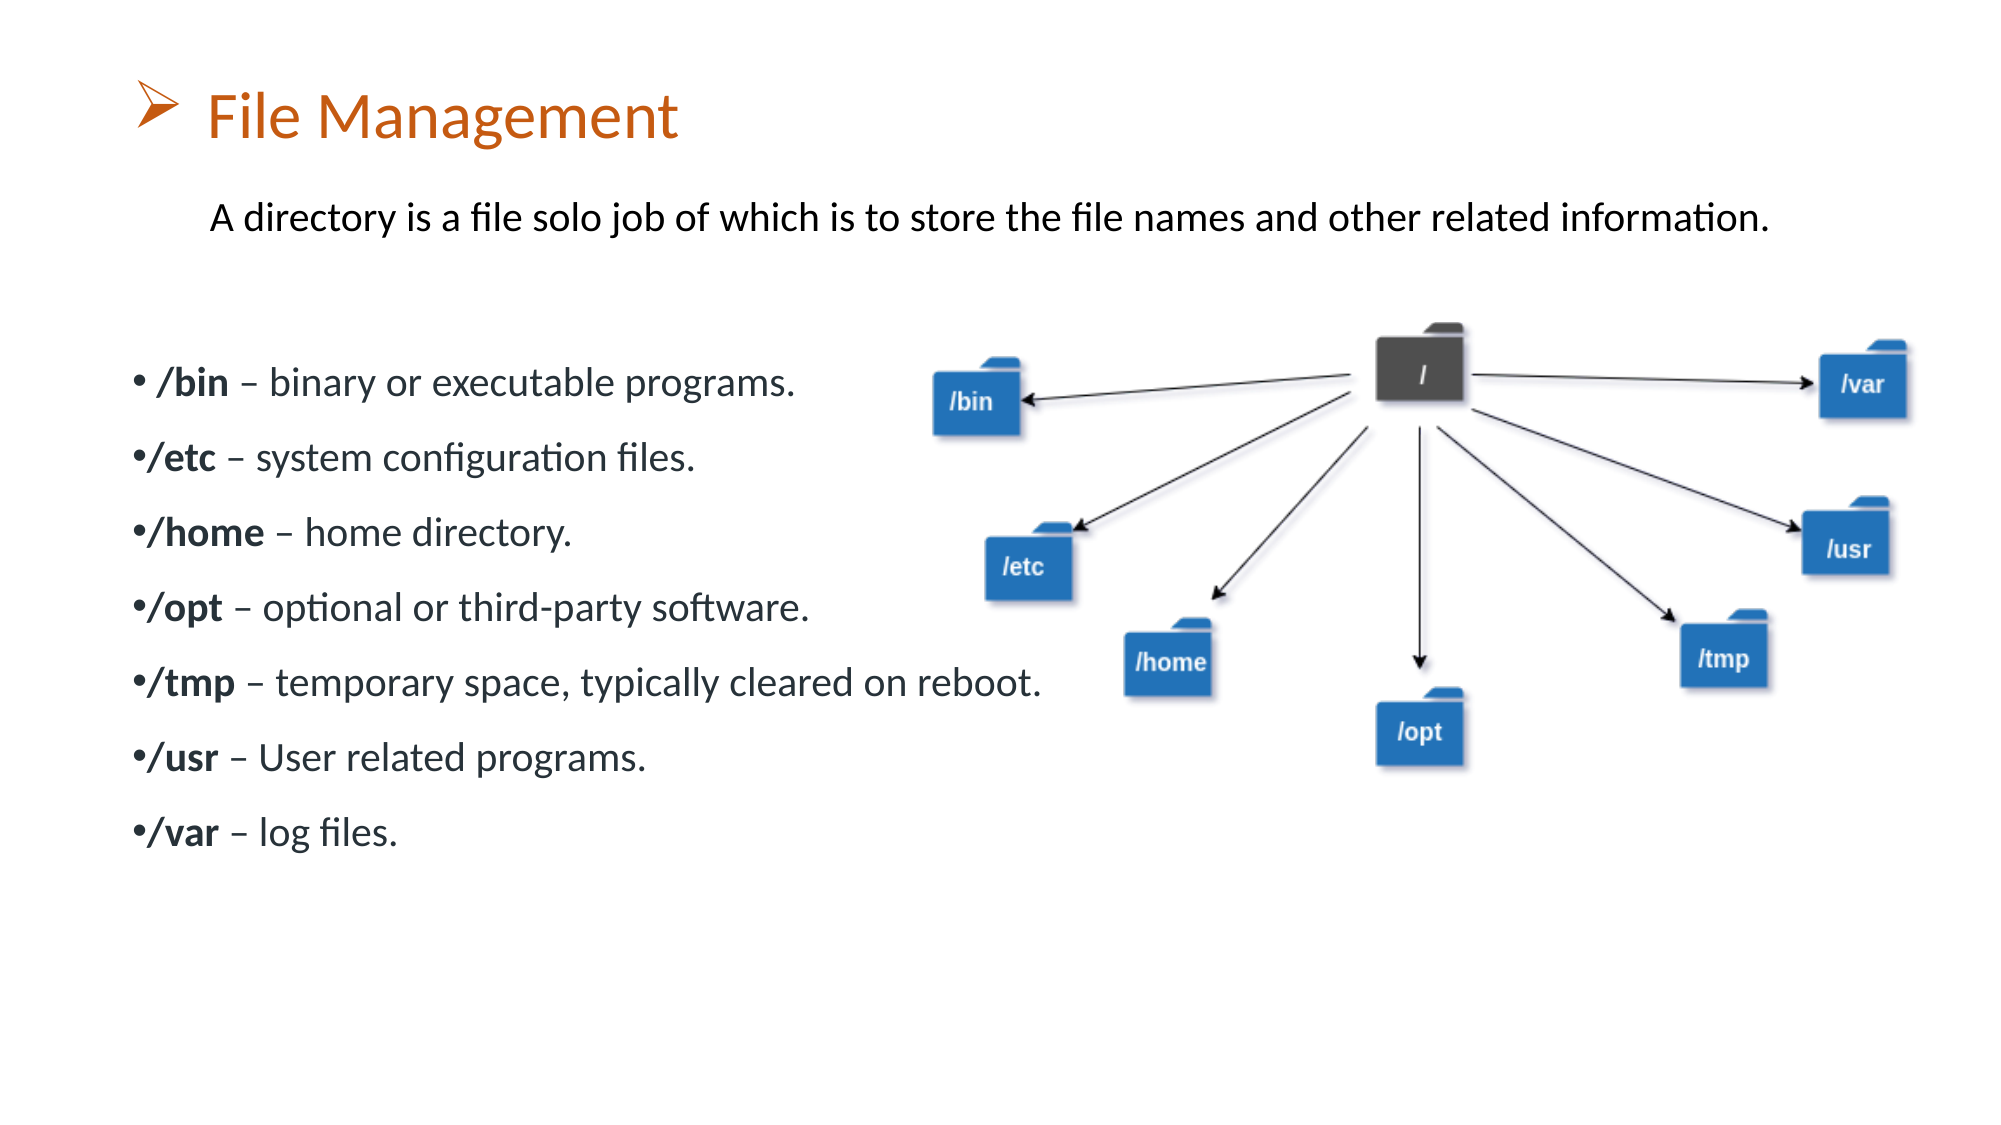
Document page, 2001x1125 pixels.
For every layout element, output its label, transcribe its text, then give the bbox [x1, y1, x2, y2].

picture [924, 322, 1932, 786]
text_box /bin – binary or executable programs. /etc – system configuration files. /home – home directory. /opt – optional or third-party software. /tmp – temporary space, typically cleared on reboot. /usr – User related programs. /var – log files. [117, 322, 1181, 863]
text_box File Management [117, 64, 1118, 160]
text_box A directory is a file solo job of which is to store the file names and other related information. [195, 182, 1868, 247]
